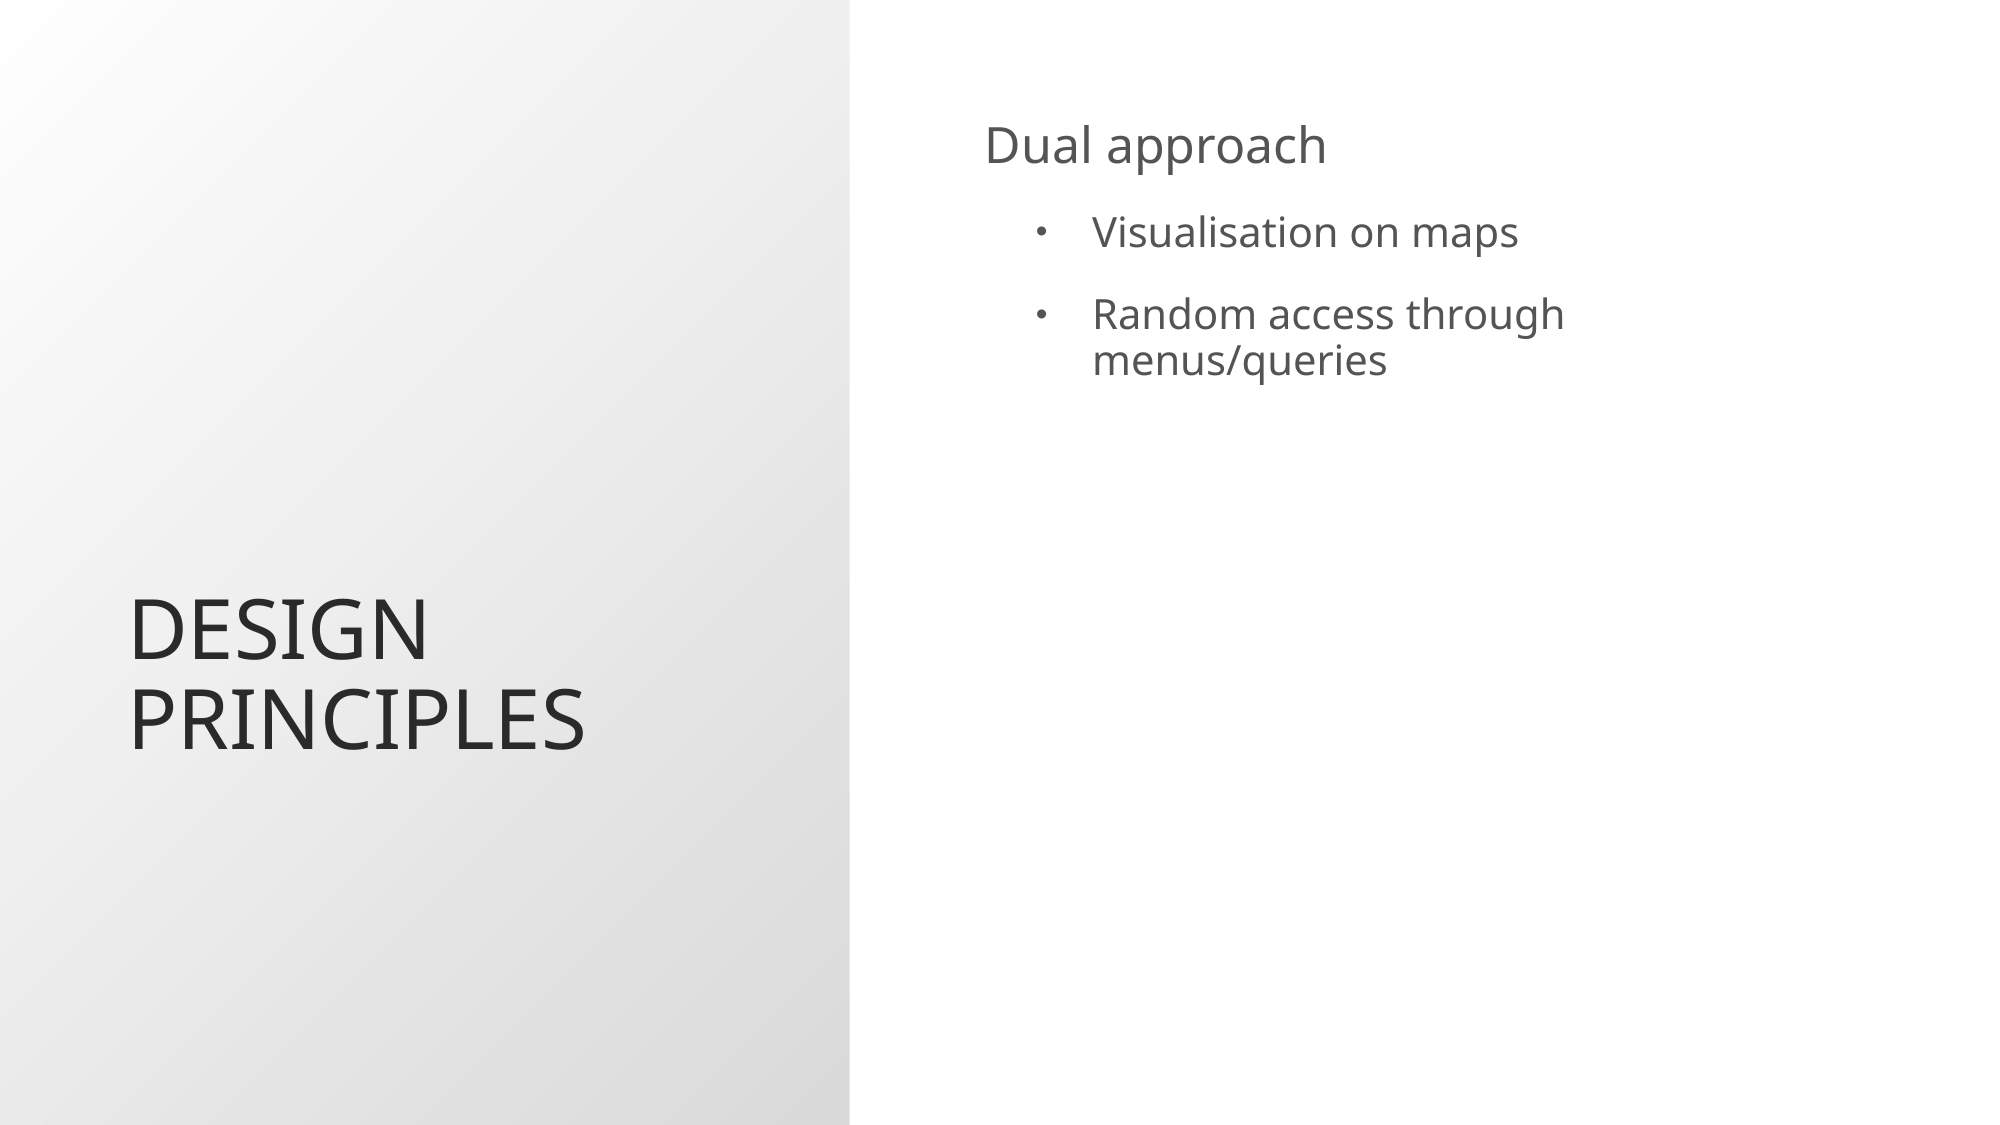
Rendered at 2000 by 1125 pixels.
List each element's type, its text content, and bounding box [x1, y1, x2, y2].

list Dual approach Visualisation on maps Random access through menus/queries [962, 112, 1888, 1013]
title Design Principles [112, 112, 788, 775]
